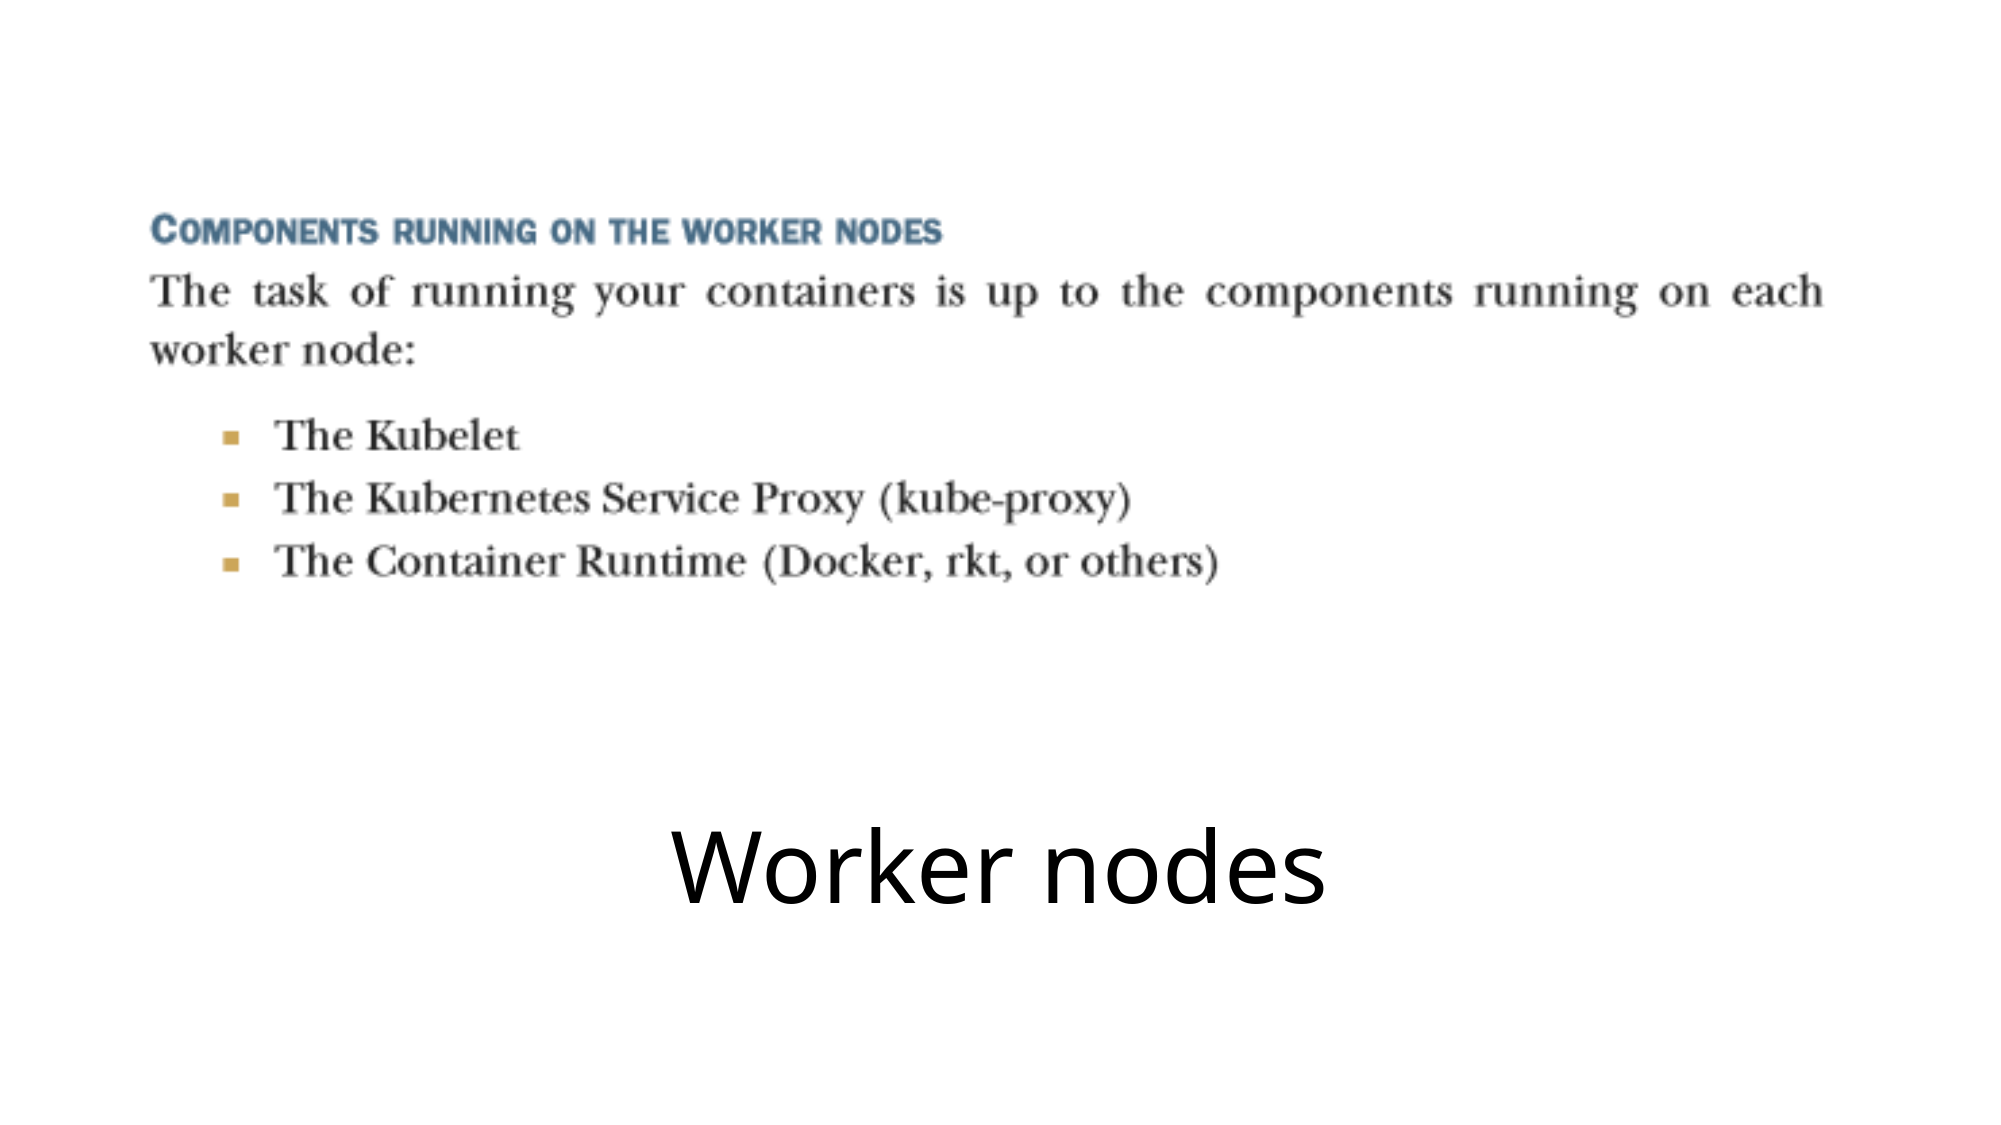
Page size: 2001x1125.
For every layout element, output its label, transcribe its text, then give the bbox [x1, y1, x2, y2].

title Worker nodes [137, 780, 1863, 933]
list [137, 189, 1863, 621]
